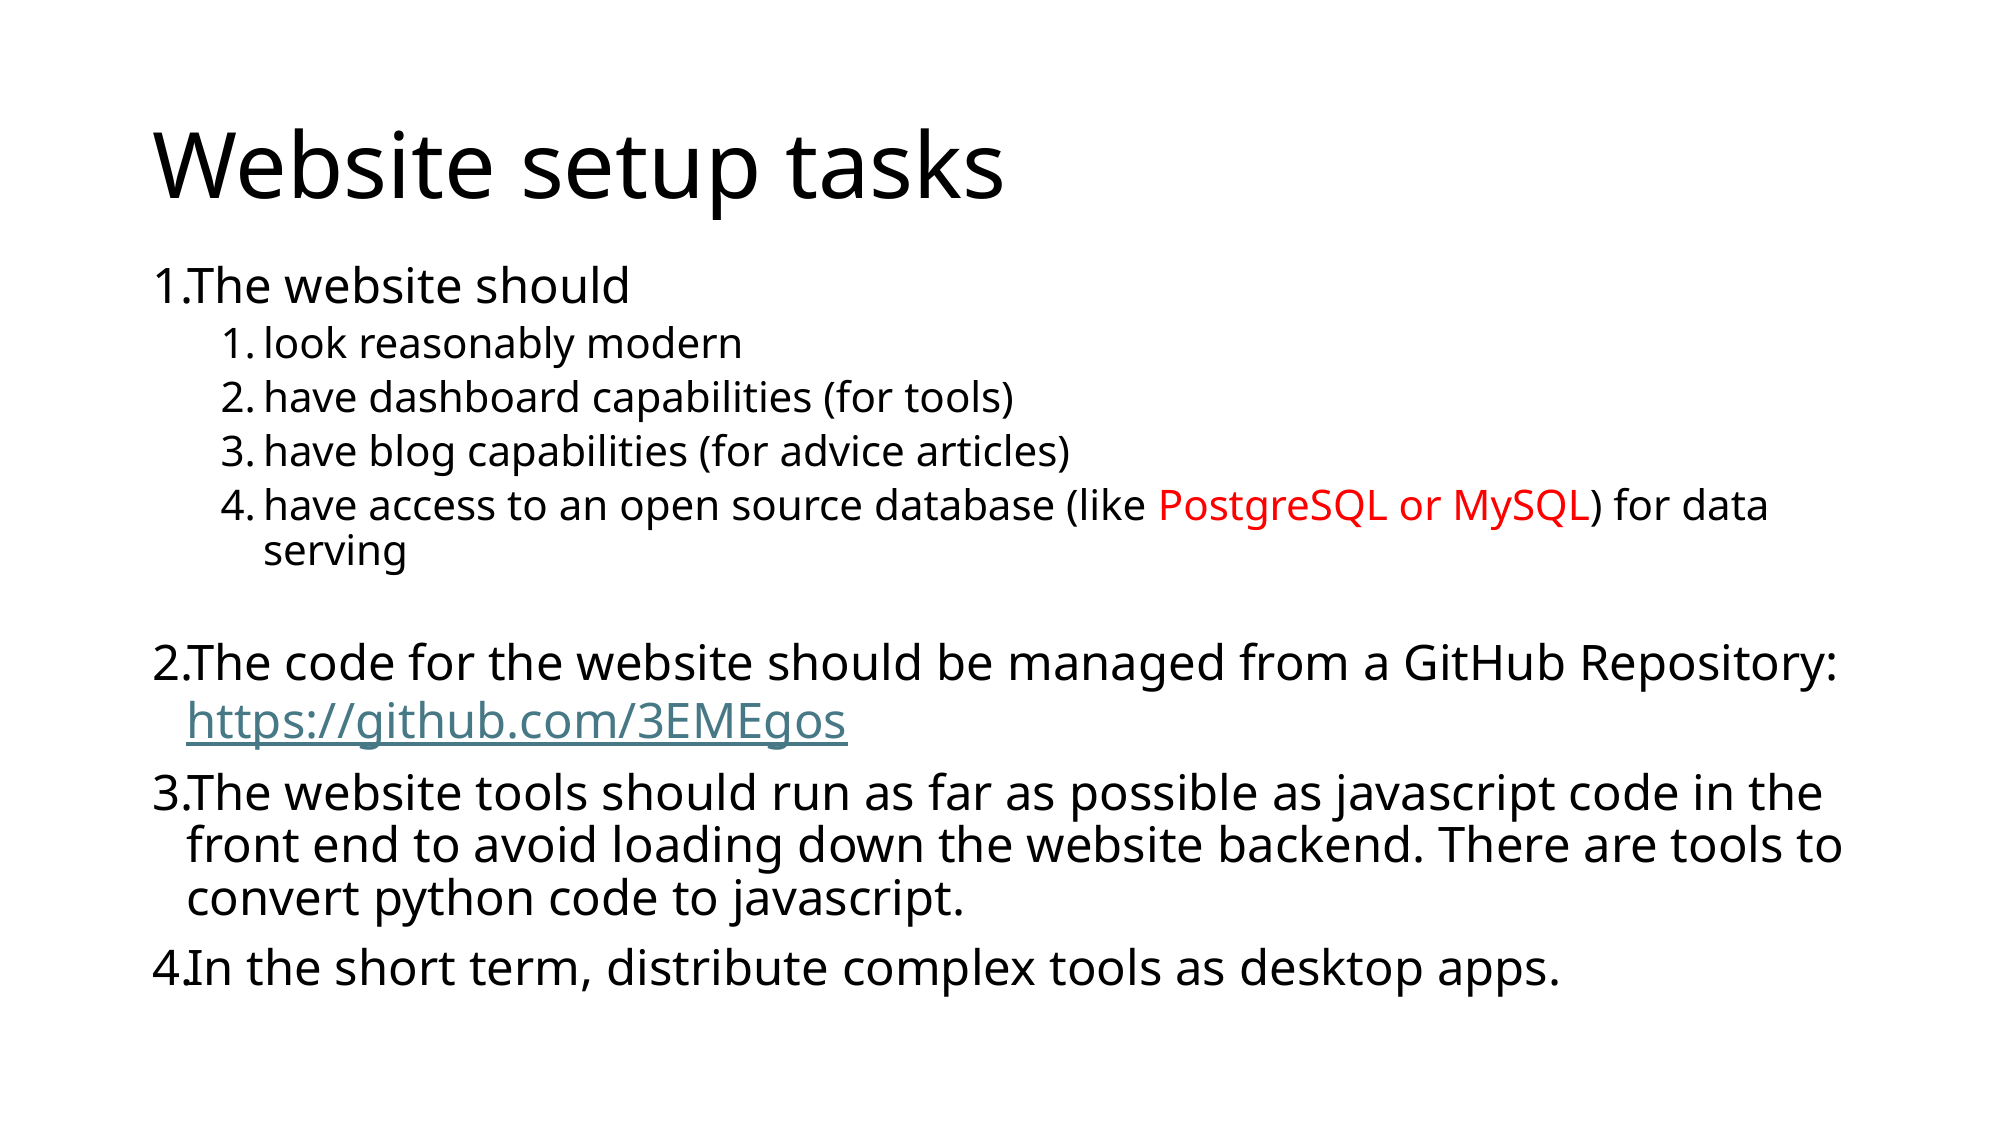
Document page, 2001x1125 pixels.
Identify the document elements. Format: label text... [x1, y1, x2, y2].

title Website setup tasks [137, 59, 1863, 253]
list The website should look reasonably modern have dashboard capabilities (for tools) have blog capabilities (for advice articles) have access to an open source database (like PostgreSQL or MySQL) for data serving The code for the website should be managed from a GitHub Repository: https://github.com/3EMEgos The website tools should run as far as possible as javascript code in the front end to avoid loading down the website backend. There are tools to convert python code to javascript. In the short term, distribute complex tools as desktop apps. [137, 253, 1905, 1014]
